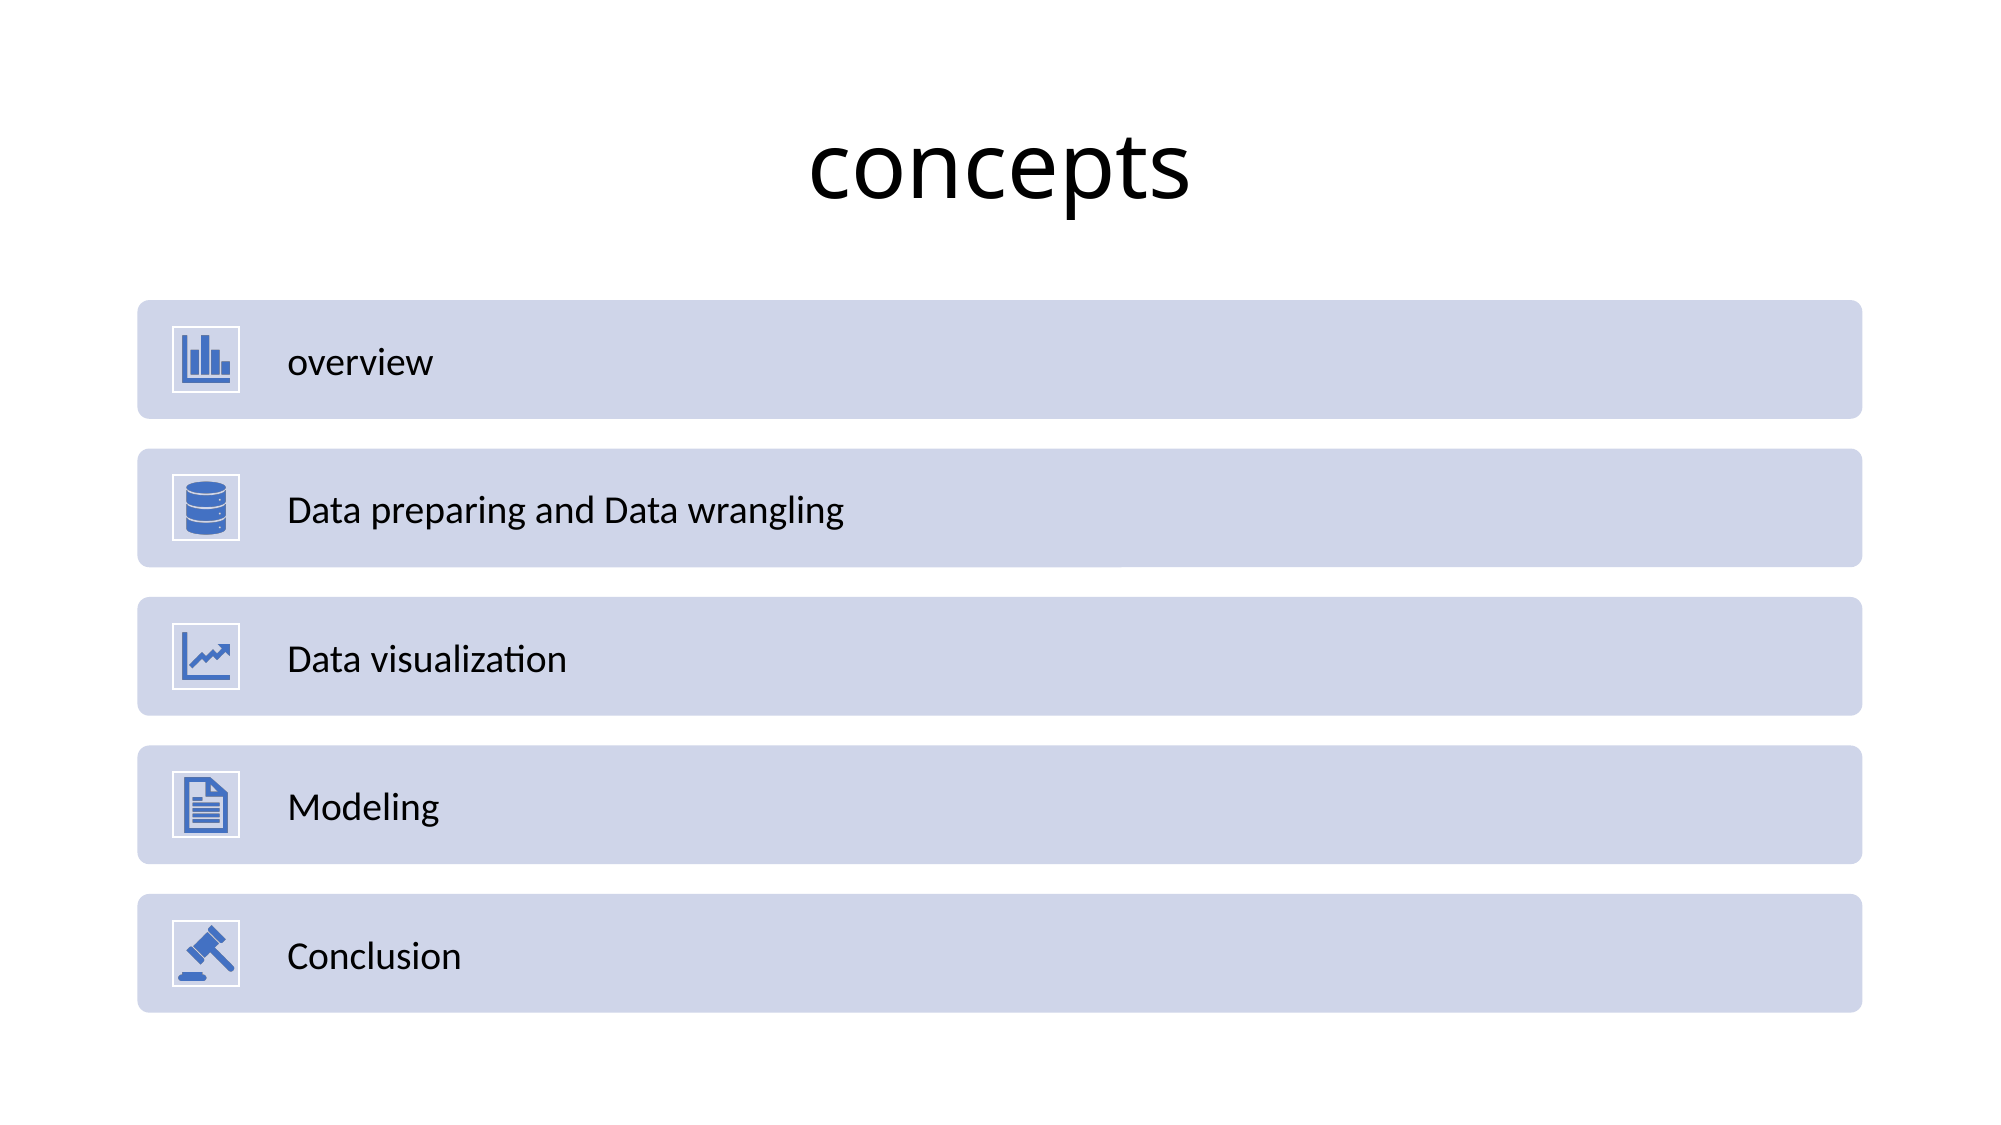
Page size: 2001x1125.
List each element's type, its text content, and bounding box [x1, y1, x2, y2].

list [137, 299, 1863, 1014]
title concepts [137, 59, 1863, 278]
